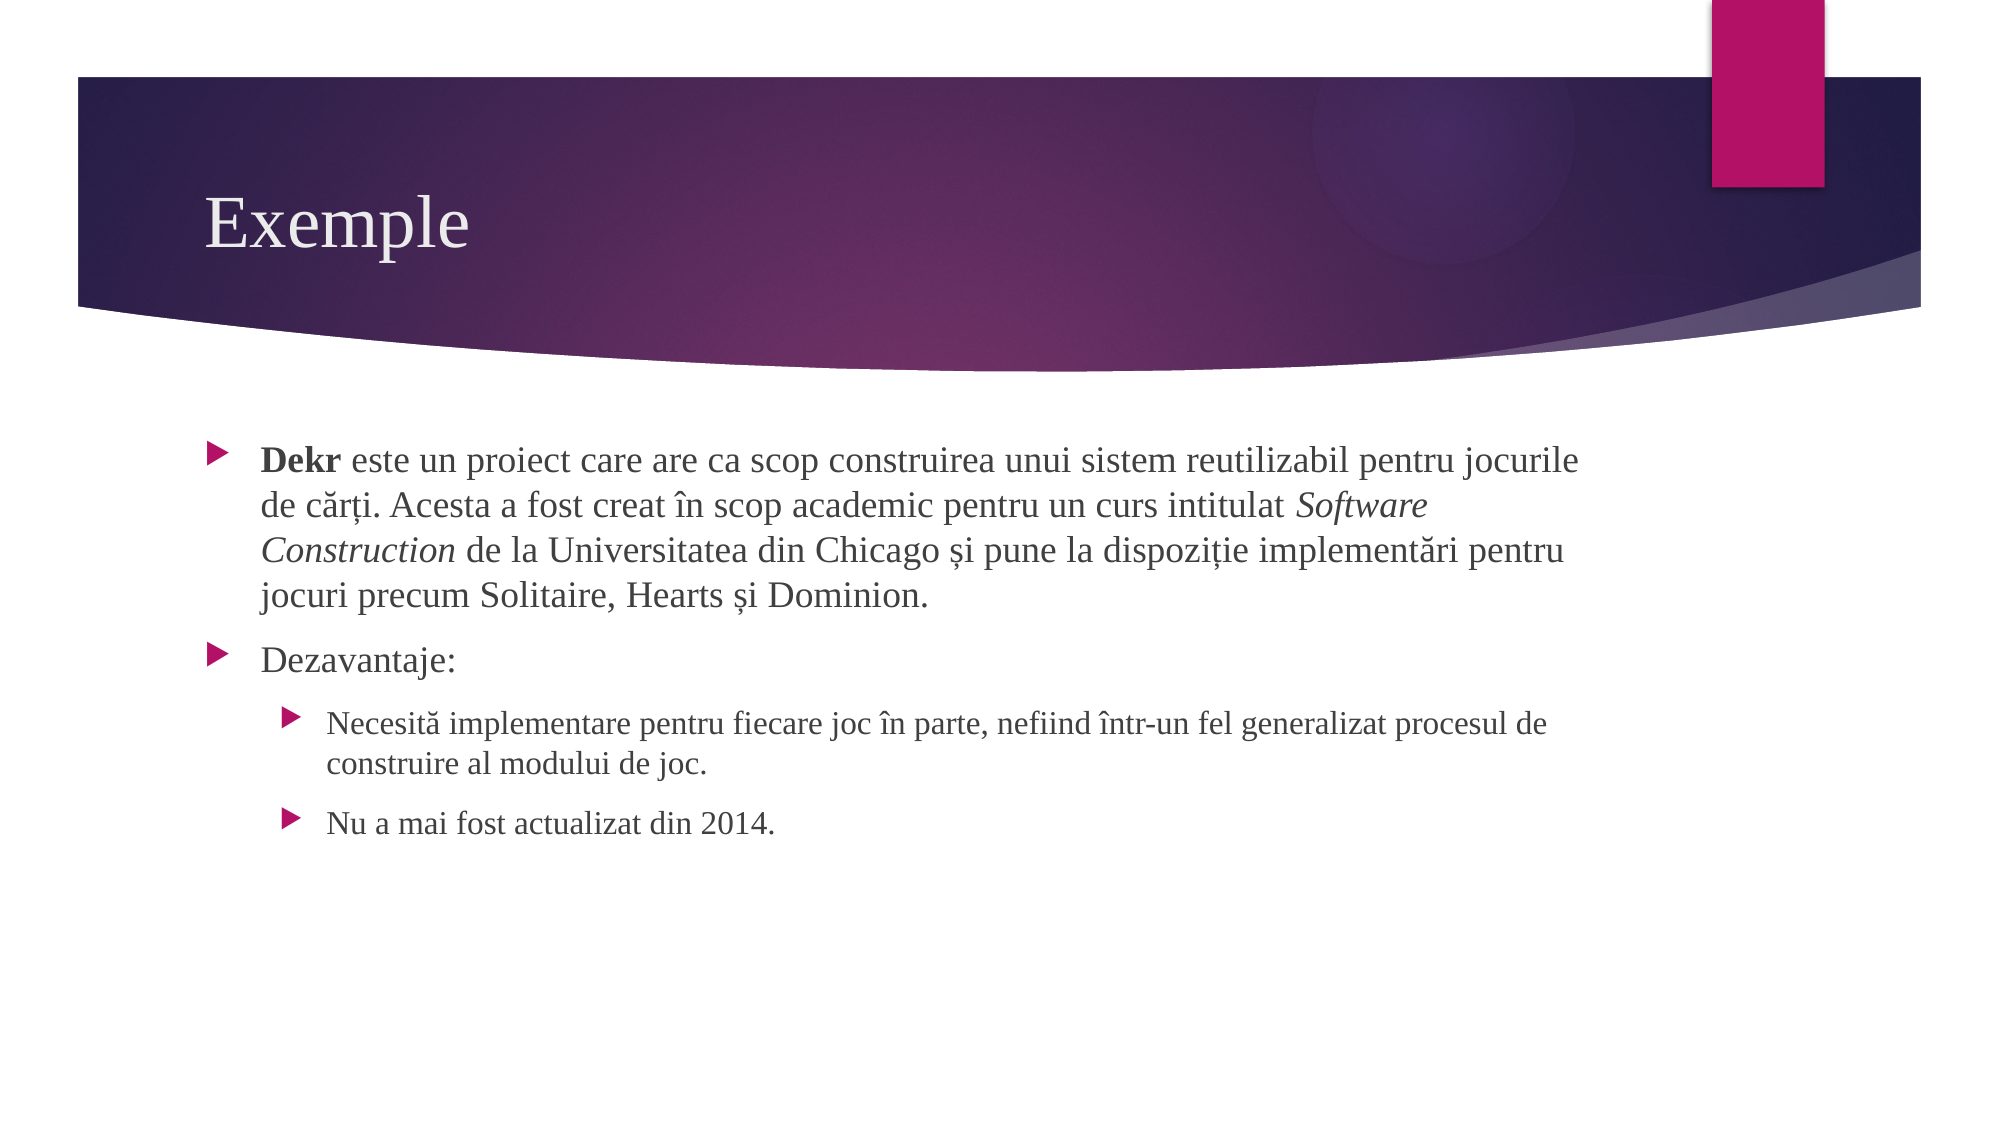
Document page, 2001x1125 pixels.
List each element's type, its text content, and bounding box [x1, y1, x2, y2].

list Dekr este un proiect care are ca scop construirea unui sistem reutilizabil pentru jocurile de cărți. Acesta a fost creat în scop academic pentru un curs intitulat Software Construction de la Universitatea din Chicago și pune la dispoziție implementări pentru jocuri precum Solitaire, Hearts și Dominion. Dezavantaje: Necesită implementare pentru fiecare joc în parte, nefiind într-un fel generalizat procesul de construire al modului de joc. Nu a mai fost actualizat din 2014. [189, 427, 1638, 988]
title Exemple [189, 159, 1627, 276]
